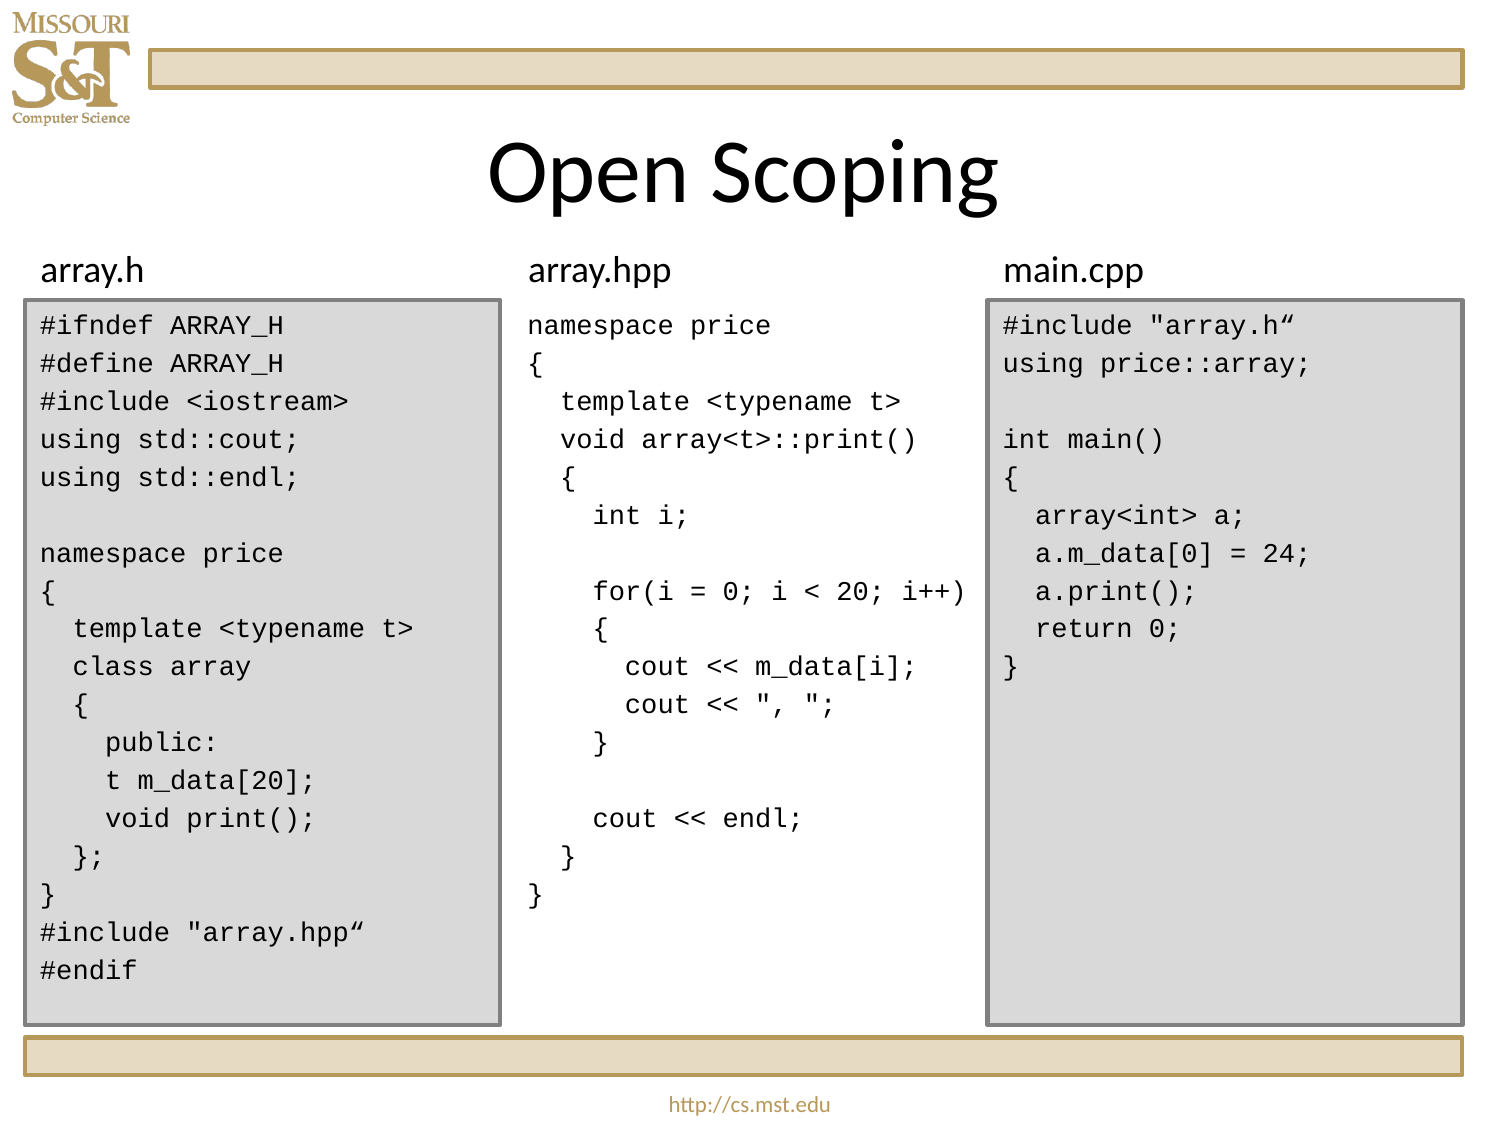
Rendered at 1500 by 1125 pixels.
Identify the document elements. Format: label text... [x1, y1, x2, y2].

text_box #include "array.h“ using price::array; int main() { array<int> a; a.m_data[0] = 24; a.print(); return 0; } [988, 299, 1463, 850]
text_box array.h [25, 237, 160, 298]
text_box namespace price { template <typename t> void array<t>::print() { int i; for(i = 0; i < 20; i++) { cout << m_data[i]; cout << ", "; } cout << endl; } } [512, 299, 988, 1025]
picture [12, 12, 130, 126]
title Open Scoping [24, 99, 1463, 233]
text_box [23, 298, 502, 1027]
text_box #ifndef ARRAY_H #define ARRAY_H #include <iostream> using std::cout; using std::endl; namespace price { template <typename t> class array { public: t m_data[20]; void print(); }; } #include "array.hpp“ #endif [24, 299, 500, 850]
text_box main.cpp [988, 237, 1160, 298]
text_box array.hpp [513, 237, 687, 298]
text_box [985, 298, 1465, 1027]
